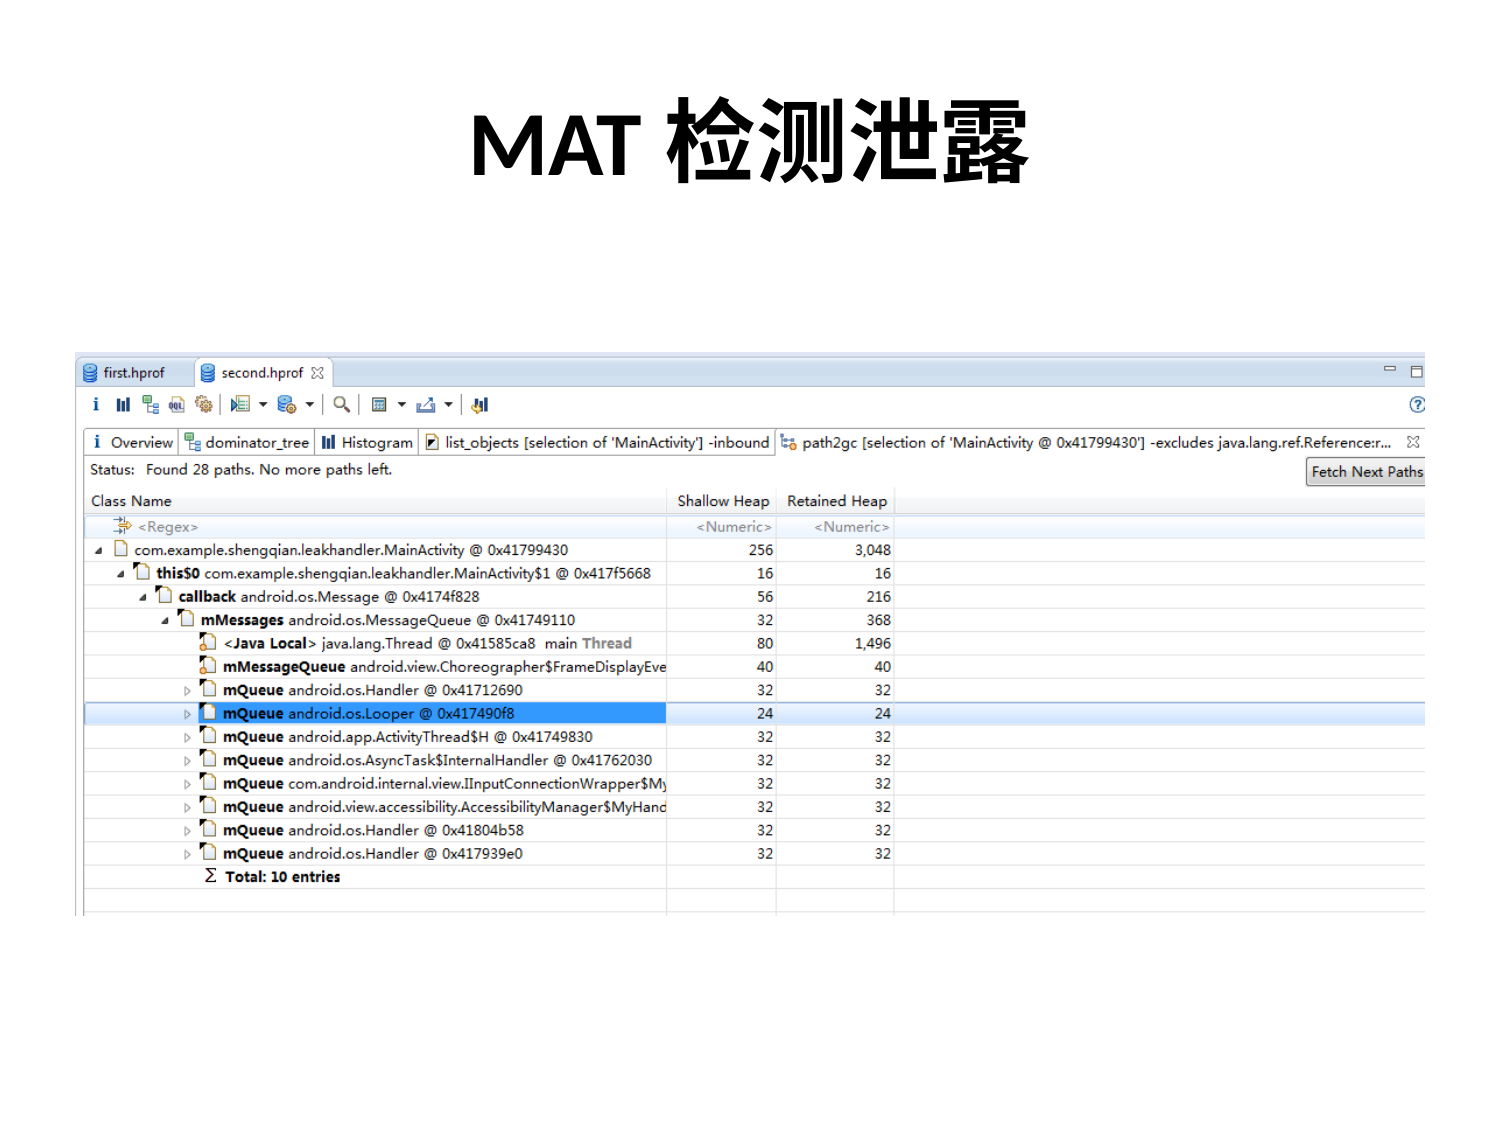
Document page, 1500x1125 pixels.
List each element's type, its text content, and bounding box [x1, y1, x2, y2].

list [74, 351, 1426, 916]
title MAT检测泄露 [75, 45, 1425, 233]
